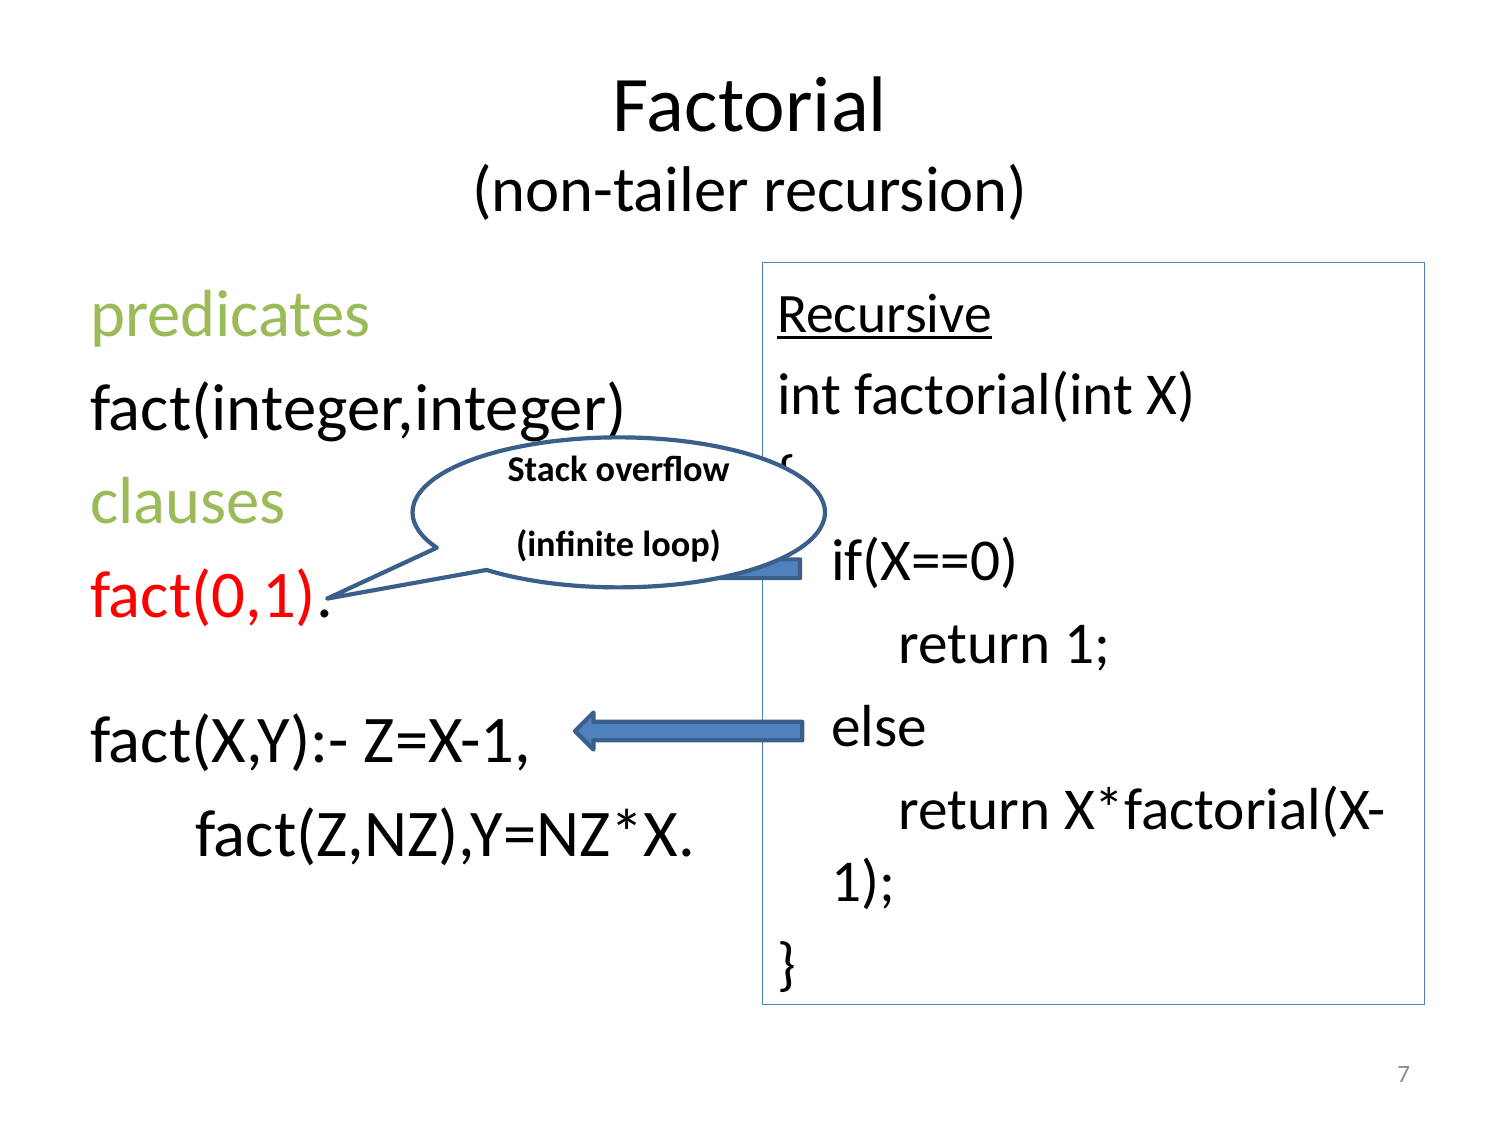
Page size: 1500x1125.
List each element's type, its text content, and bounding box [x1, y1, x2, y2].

text_box [720, 557, 803, 581]
text_box [572, 710, 805, 752]
title Factorial (non-tailer recursion) [75, 45, 1425, 233]
text_box Recursive int factorial(int X) { if(X==0) return 1; else return X*factorial(X-1); } [762, 262, 1425, 1005]
text_box Stack overflow (infinite loop) [325, 435, 828, 601]
slide_number 7 [1074, 1042, 1425, 1103]
list predicates fact(integer,integer) clauses fact(0,1). fact(X,Y):- Z=X-1, fact(Z,NZ),Y=NZ*X. [75, 262, 762, 1005]
